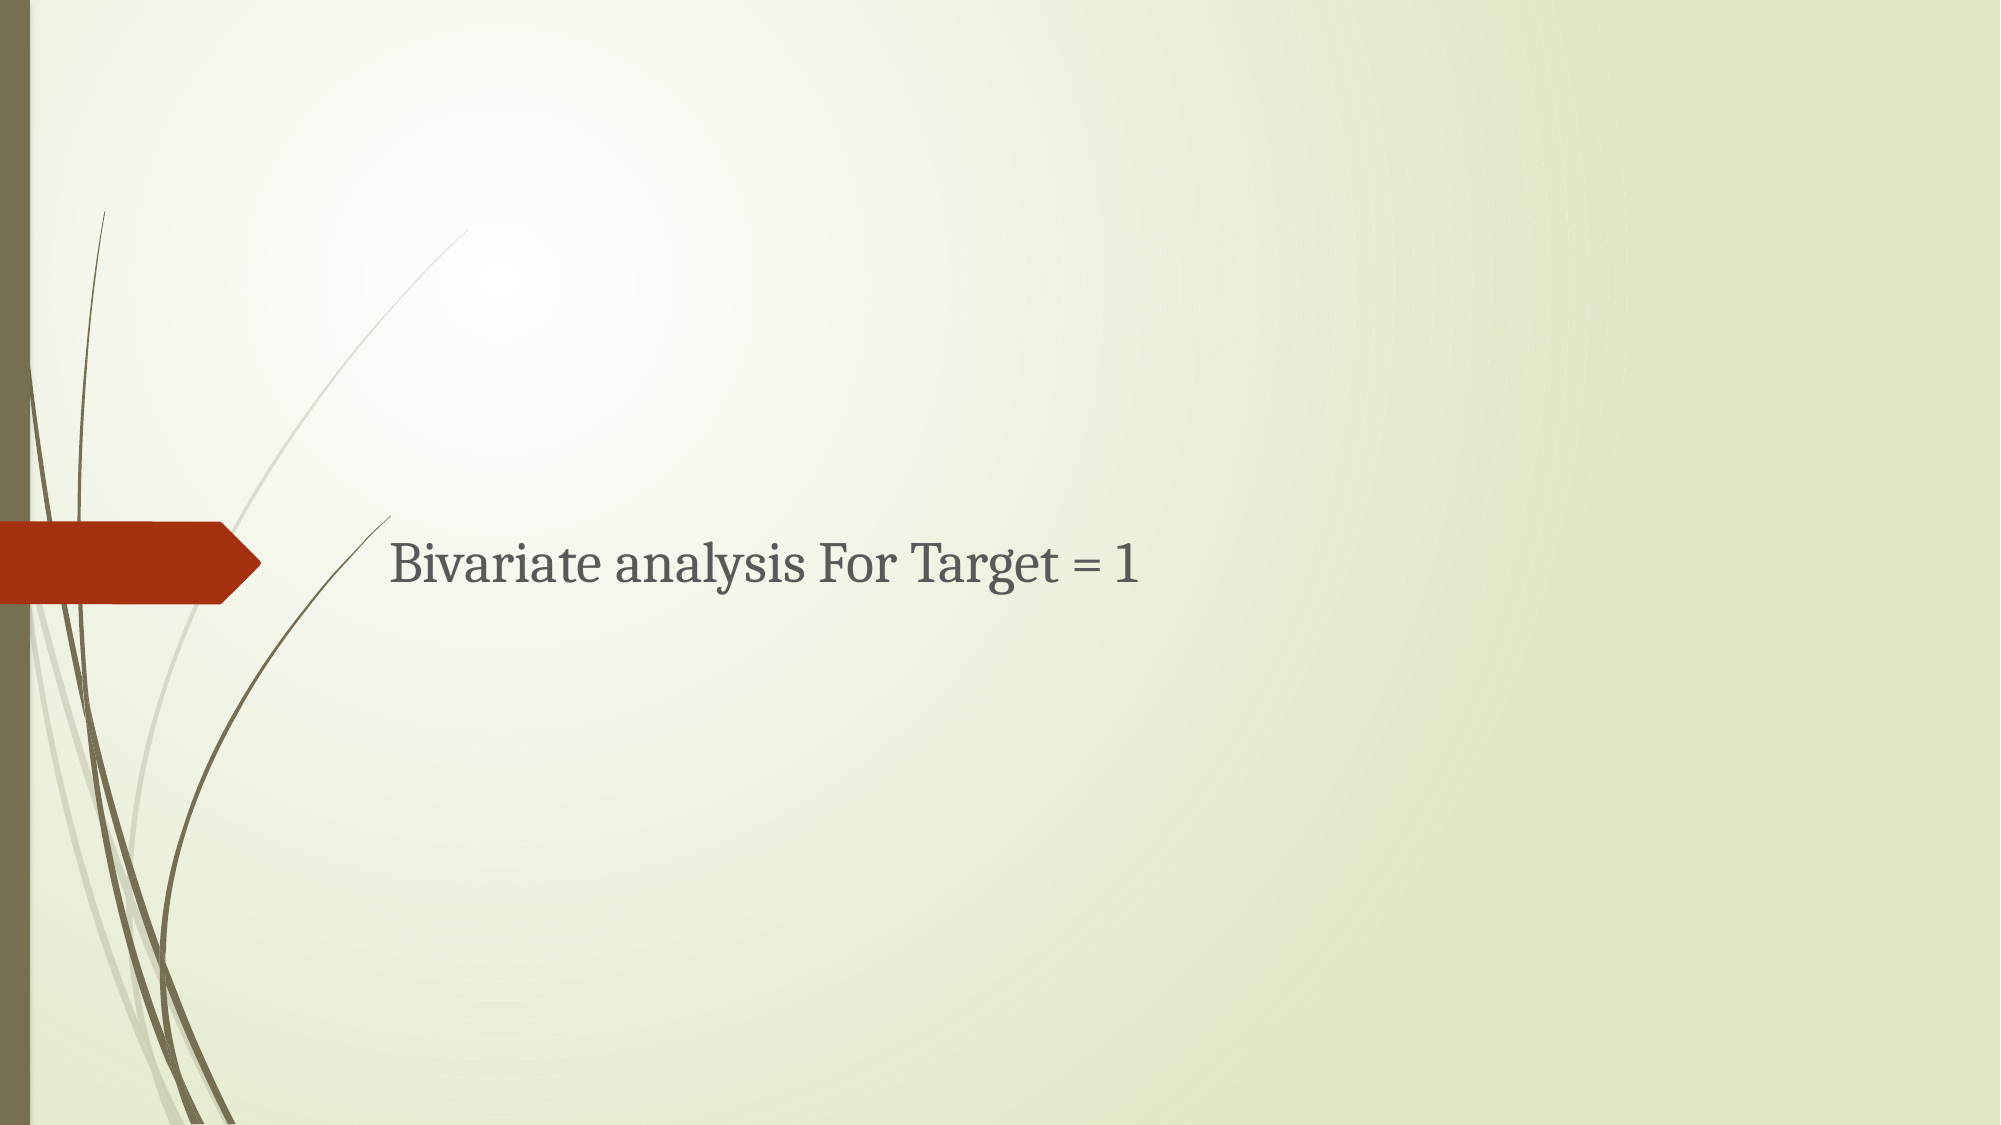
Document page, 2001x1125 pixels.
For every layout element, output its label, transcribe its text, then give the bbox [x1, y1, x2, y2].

title Bivariate analysis For Target = 1 [374, 516, 1837, 609]
